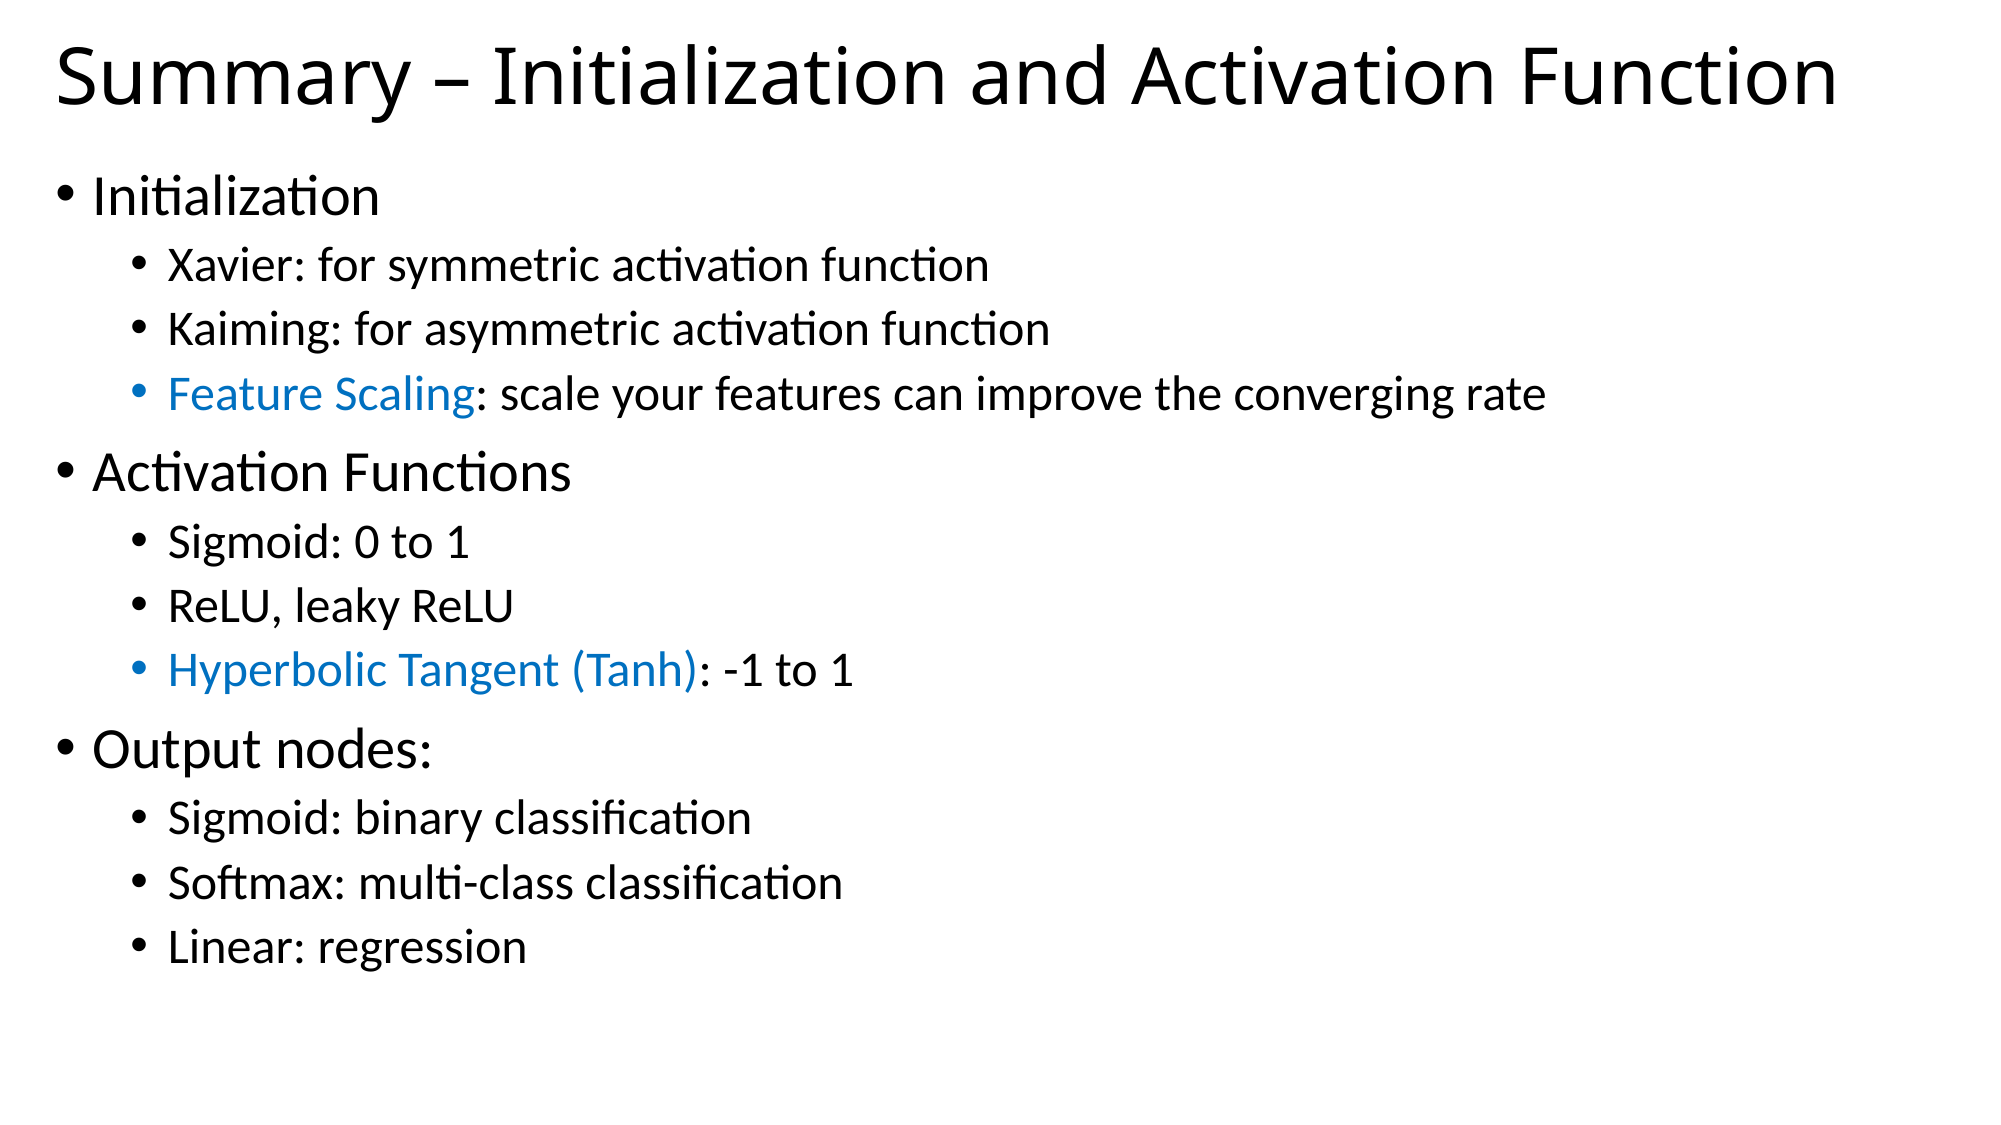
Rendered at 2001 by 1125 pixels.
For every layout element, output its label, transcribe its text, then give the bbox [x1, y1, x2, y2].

list Initialization Xavier: for symmetric activation function Kaiming: for asymmetric activation function Feature Scaling: scale your features can improve the converging rate Activation Functions Sigmoid: 0 to 1 ReLU, leaky ReLU Hyperbolic Tangent (Tanh): -1 to 1 Output nodes: Sigmoid: binary classification Softmax: multi-class classification Linear: regression [40, 157, 1972, 1099]
title Summary – Initialization and Activation Function [40, 26, 1863, 131]
